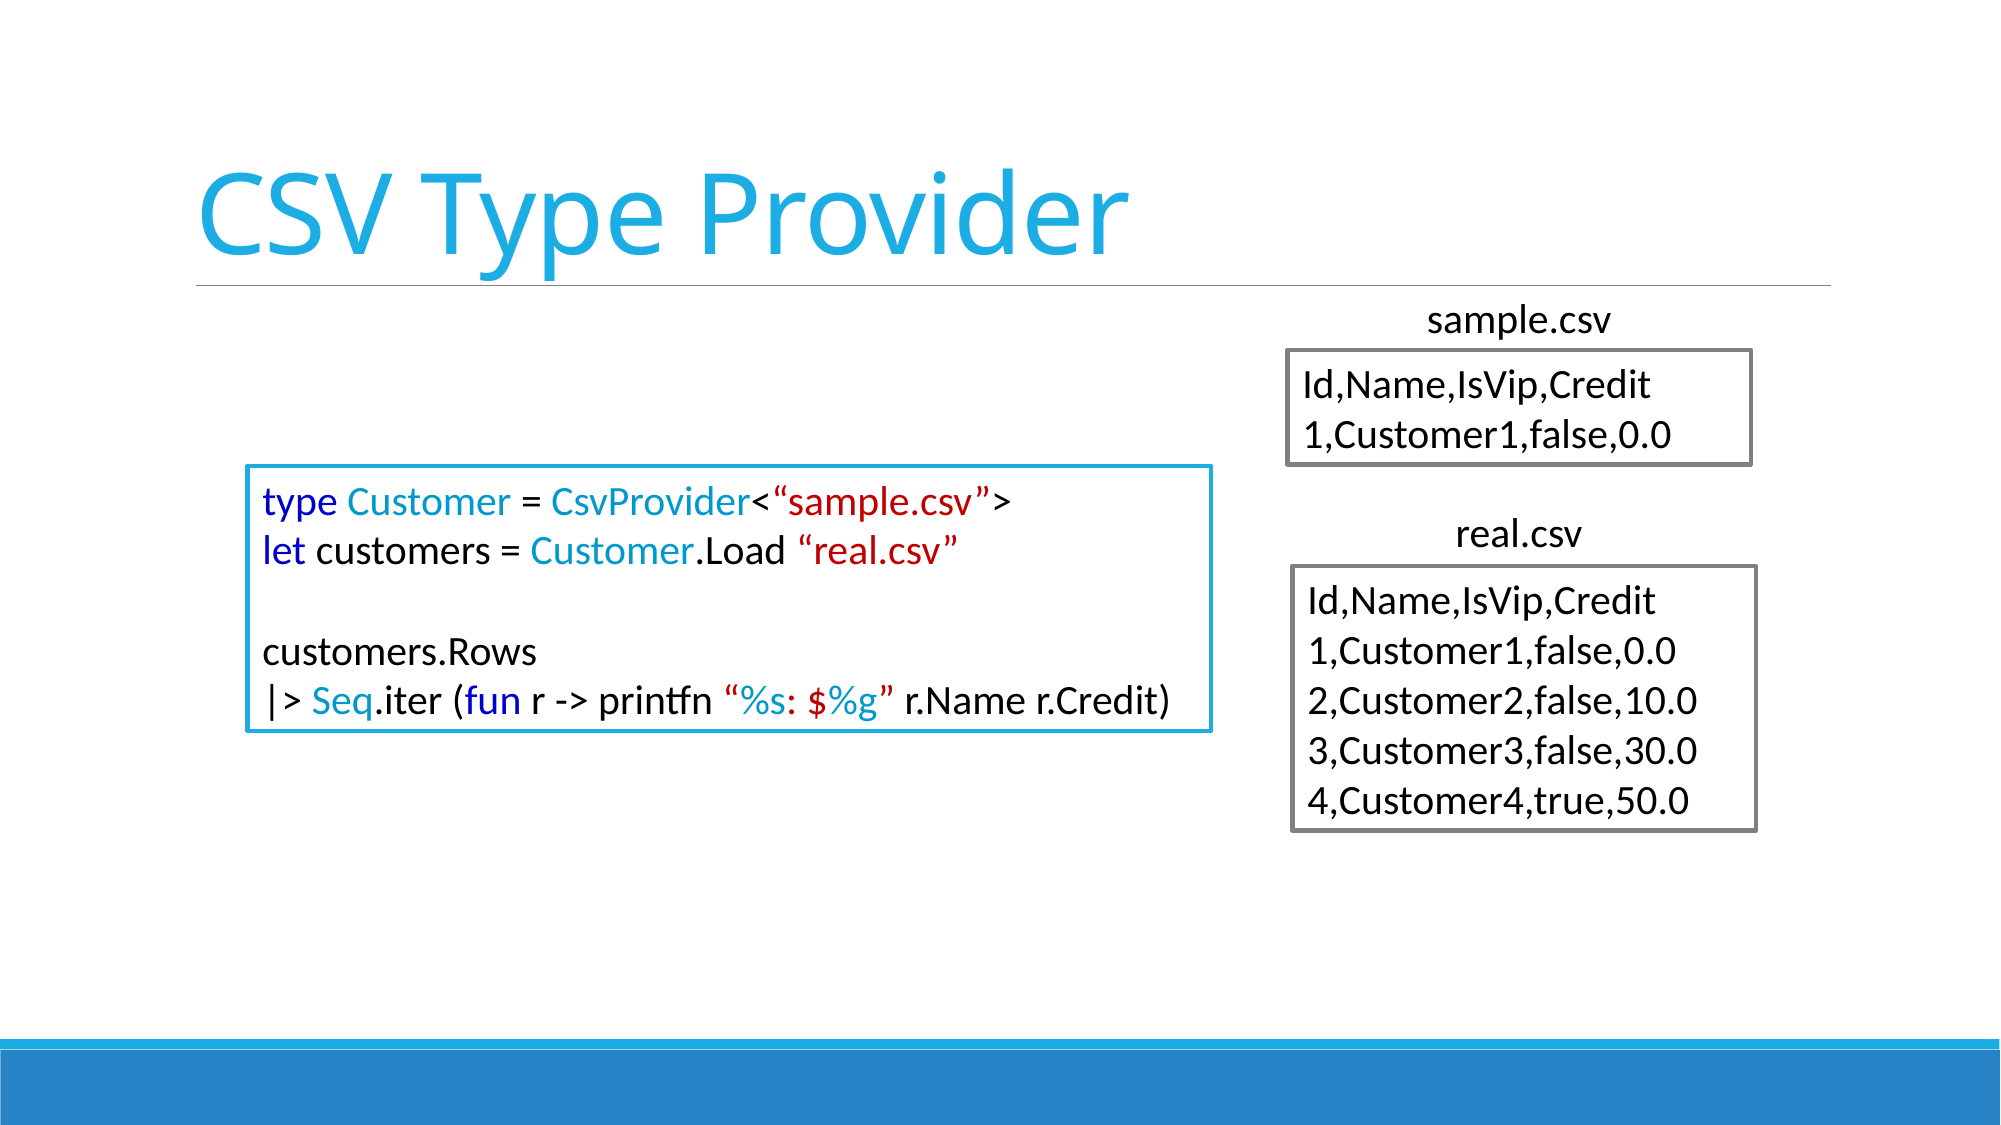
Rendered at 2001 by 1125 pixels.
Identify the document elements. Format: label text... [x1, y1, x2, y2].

title CSV Type Provider [180, 47, 1830, 285]
text_box real.csv [1286, 498, 1752, 565]
text_box Id,Name,IsVip,Credit 1,Customer1,false,0.0 [1286, 350, 1752, 466]
text_box Id,Name,IsVip,Credit 1,Customer1,false,0.0 2,Customer2,false,10.0 3,Customer3,false,30.0 4,Customer4,true,50.0 [1291, 564, 1757, 832]
text_box type Customer = CsvProvider<“sample.csv”> let customers = Customer.Load “real.csv” customers.Rows |> Seq.iter (fun r -> printfn “%s: $%g” r.Name r.Credit) [246, 465, 1213, 732]
text_box sample.csv [1286, 283, 1752, 350]
